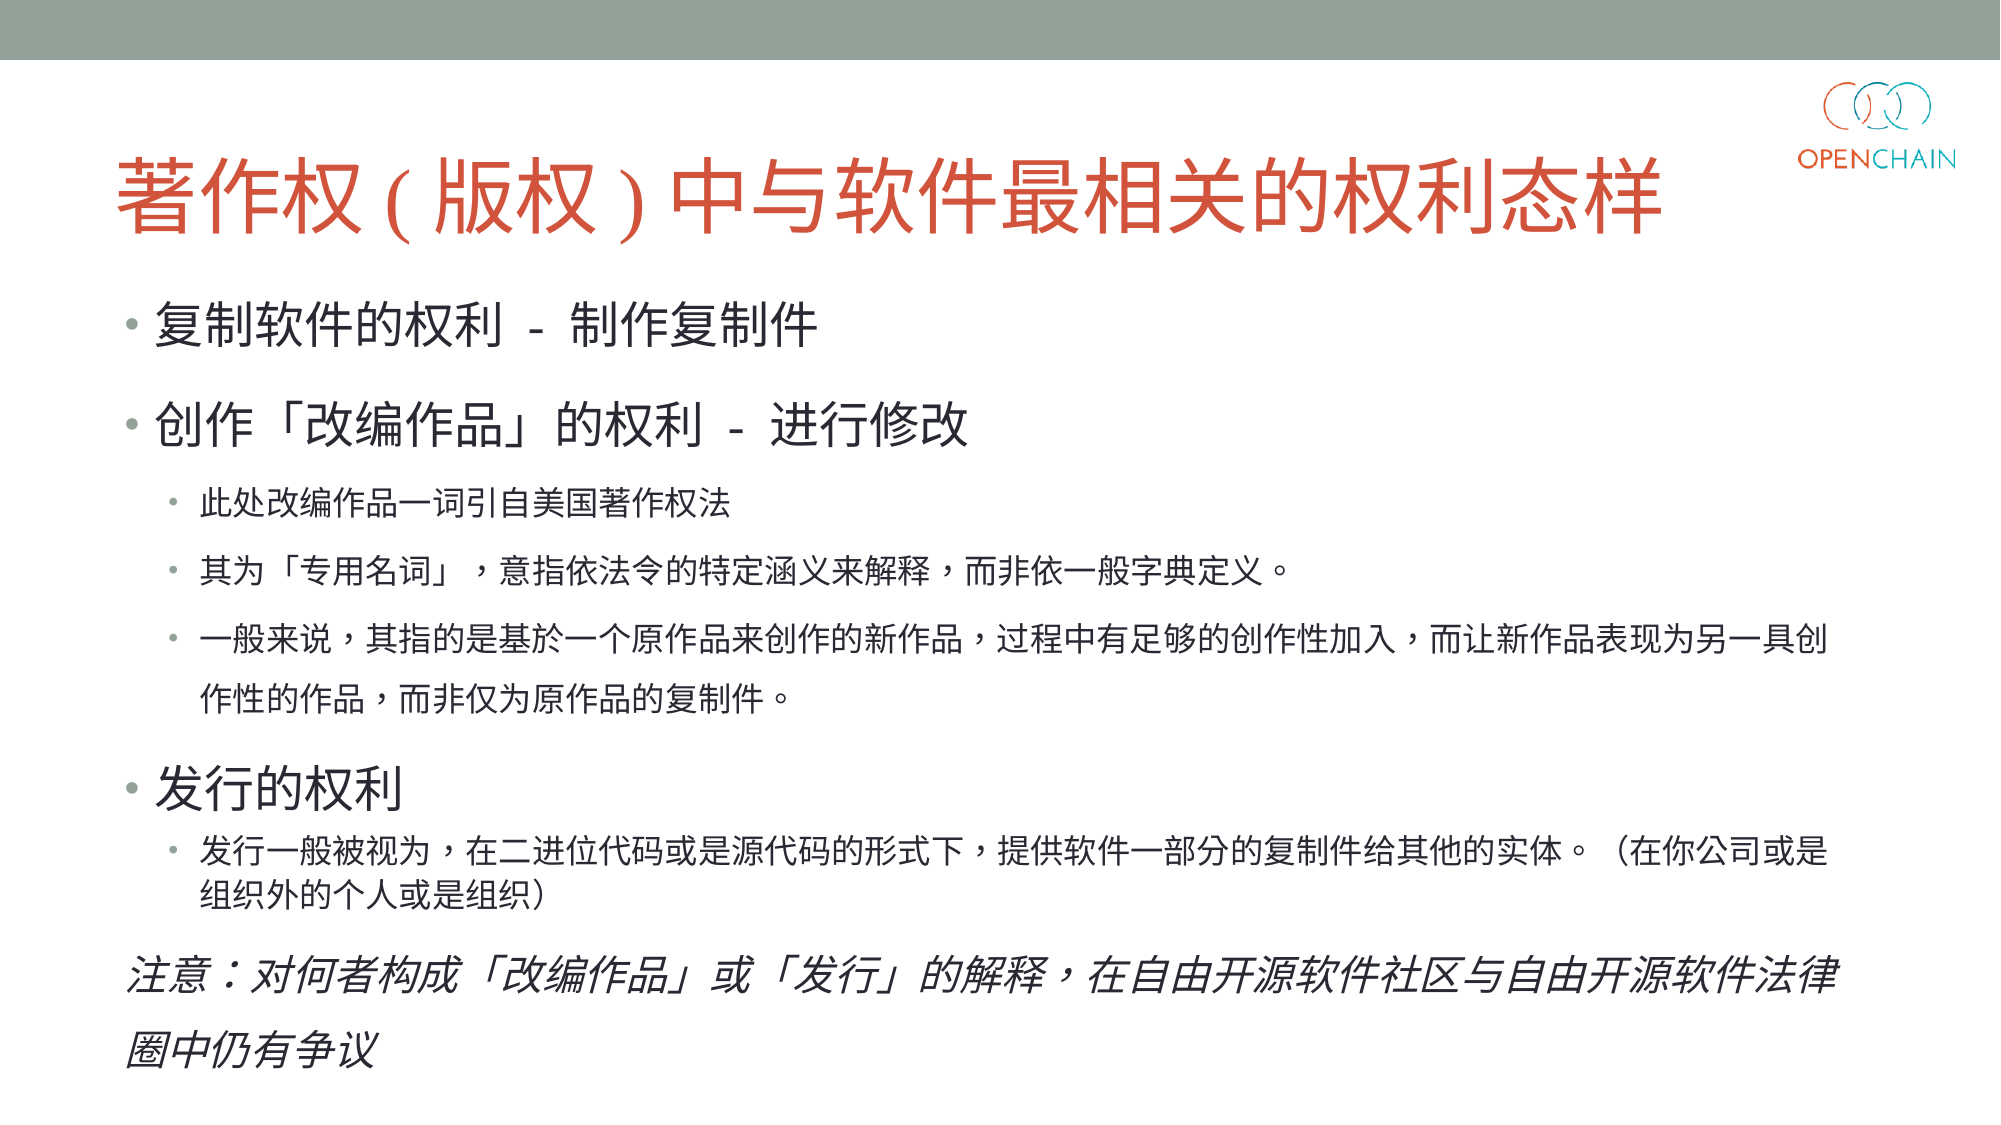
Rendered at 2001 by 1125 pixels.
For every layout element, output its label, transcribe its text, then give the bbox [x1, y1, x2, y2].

picture [1798, 82, 1955, 169]
title 著作权(版权)中与软件最相关的权利态样 [99, 87, 1900, 250]
list 复制软件的权利 - 制作复制件 创作「改编作品」的权利 - 进行修改 此处改编作品一词引自美国著作权法 其为「专用名词」，意指依法令的特定涵义来解释，而非依一般字典定义。 一般来说，其指的是基於一个原作品来创作的新作品，过程中有足够的创作性加入，而让新作品表现为另一具创作性的作品，而非仅为原作品的复制件。 发行的权利 发行一般被视为，在二进位代码或是源代码的形式下，提供软件一部分的复制件给其他的实体。（在你公司或是组织外的个人或是组织） 注意：对何者构成「改编作品」或「发行」的解释，在自由开源软件社区与自由开源软件法律圈中仍有争议 [109, 255, 1863, 1122]
